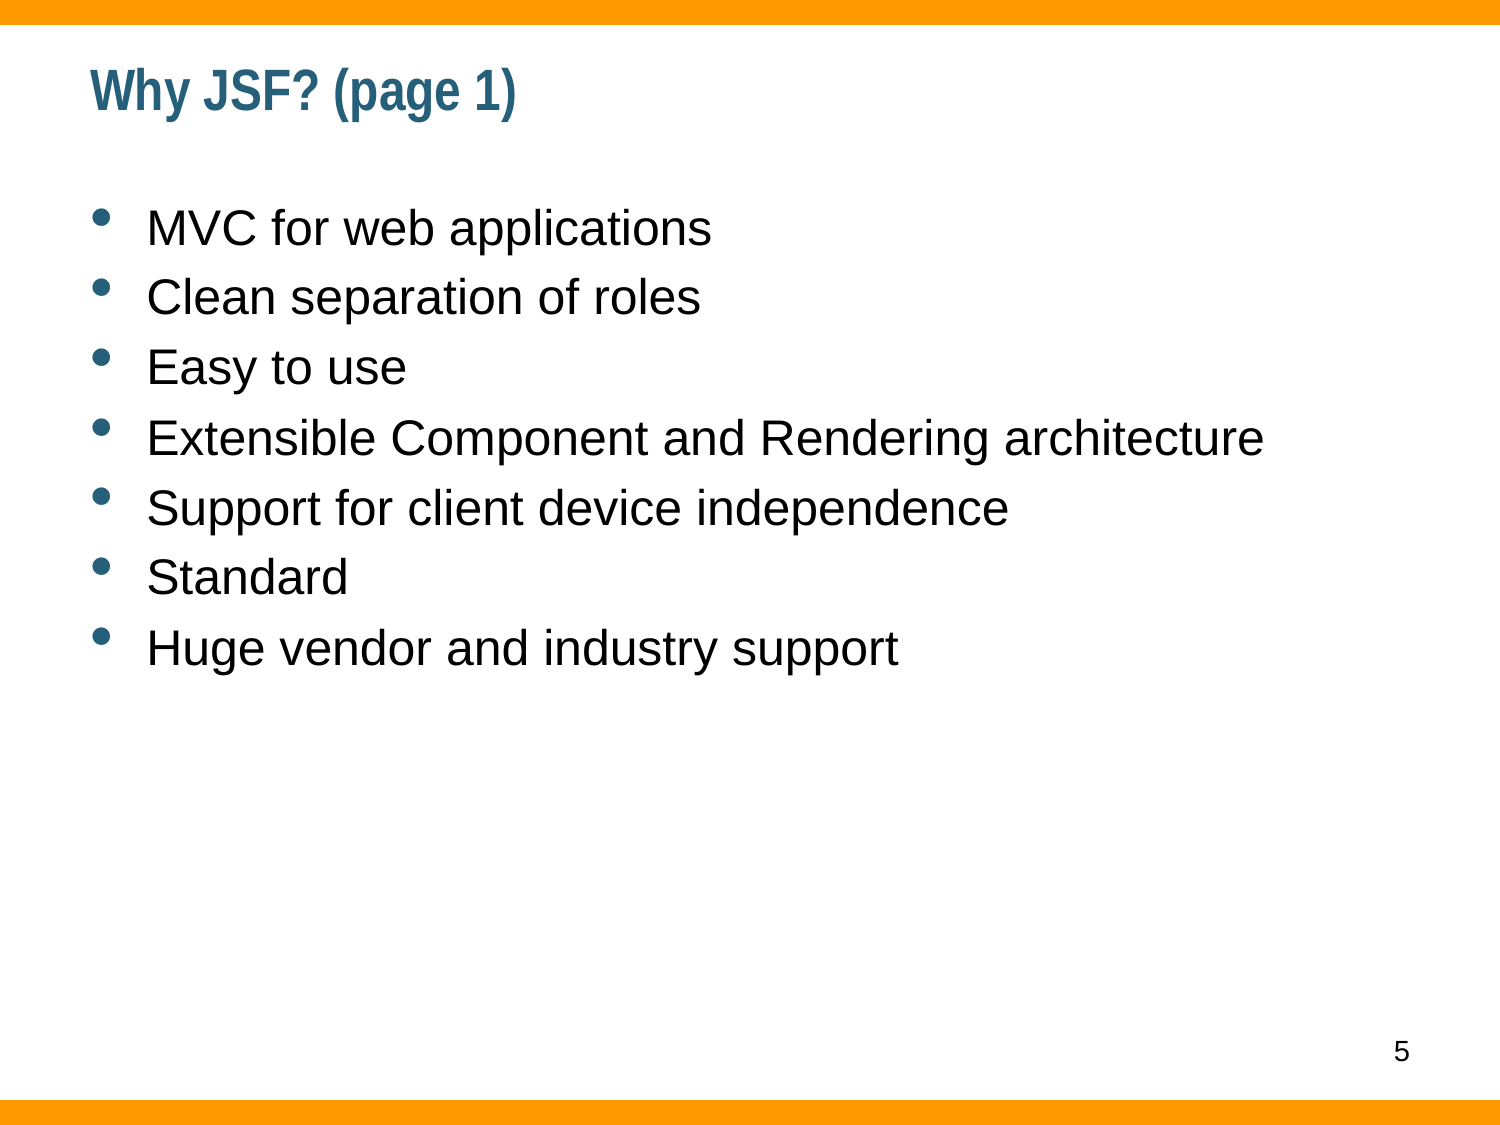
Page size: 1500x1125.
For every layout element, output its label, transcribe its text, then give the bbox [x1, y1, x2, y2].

title Why JSF? (page 1) [74, 37, 1426, 138]
list MVC for web applications Clean separation of roles Easy to use Extensible Component and Rendering architecture Support for client device independence Standard Huge vendor and industry support [74, 187, 1426, 1013]
slide_number 5 [1074, 1024, 1426, 1103]
